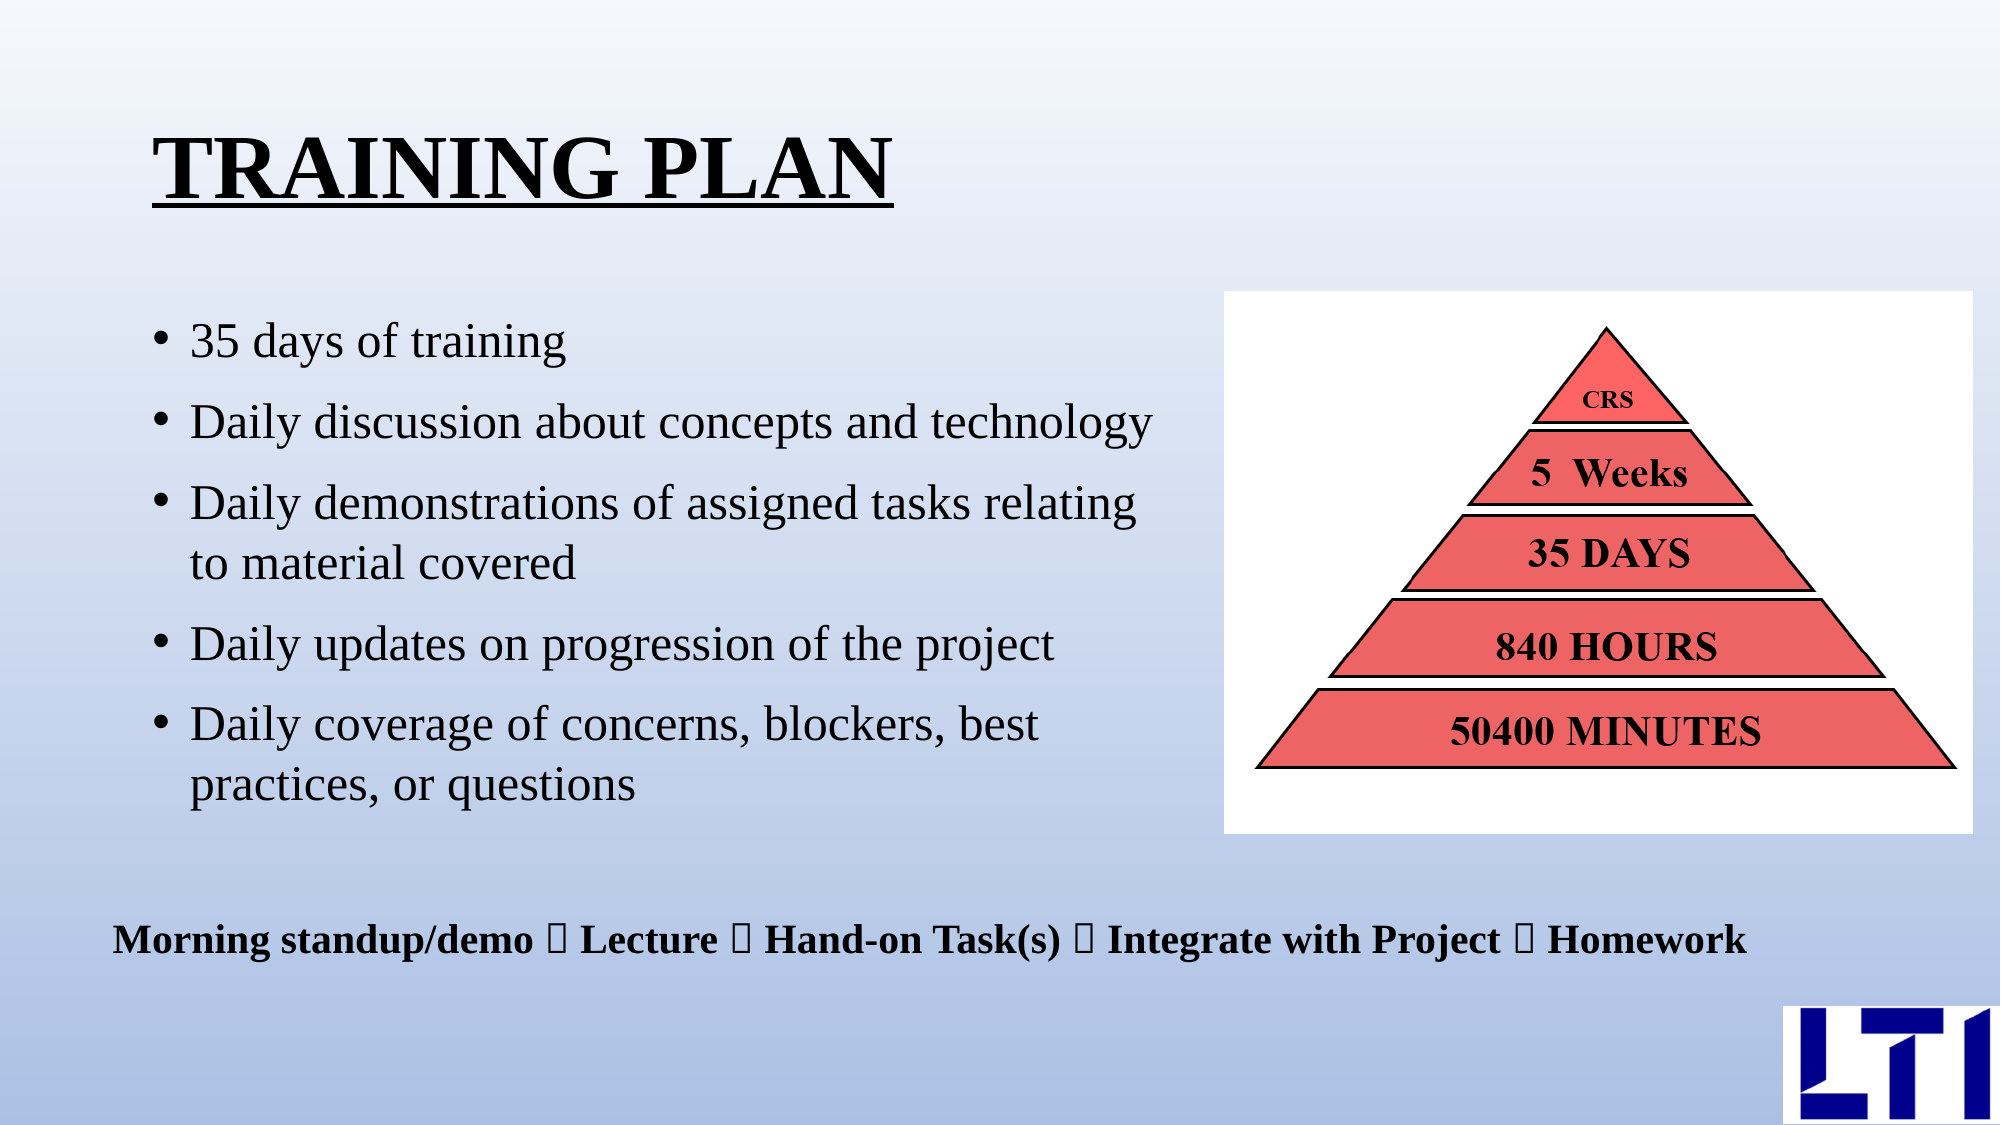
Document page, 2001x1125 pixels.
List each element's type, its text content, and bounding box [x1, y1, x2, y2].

title TRAINING PLAN [137, 59, 1863, 278]
list 35 days of training Daily discussion about concepts and technology Daily demonstrations of assigned tasks relating to material covered Daily updates on progression of the project Daily coverage of concerns, blockers, best practices, or questions [137, 299, 1179, 834]
text_box Morning standup/demo  Lecture  Hand-on Task(s)  Integrate with Project  Homework [22, 904, 1897, 970]
picture [1783, 1006, 2000, 1124]
picture [1224, 291, 1973, 834]
